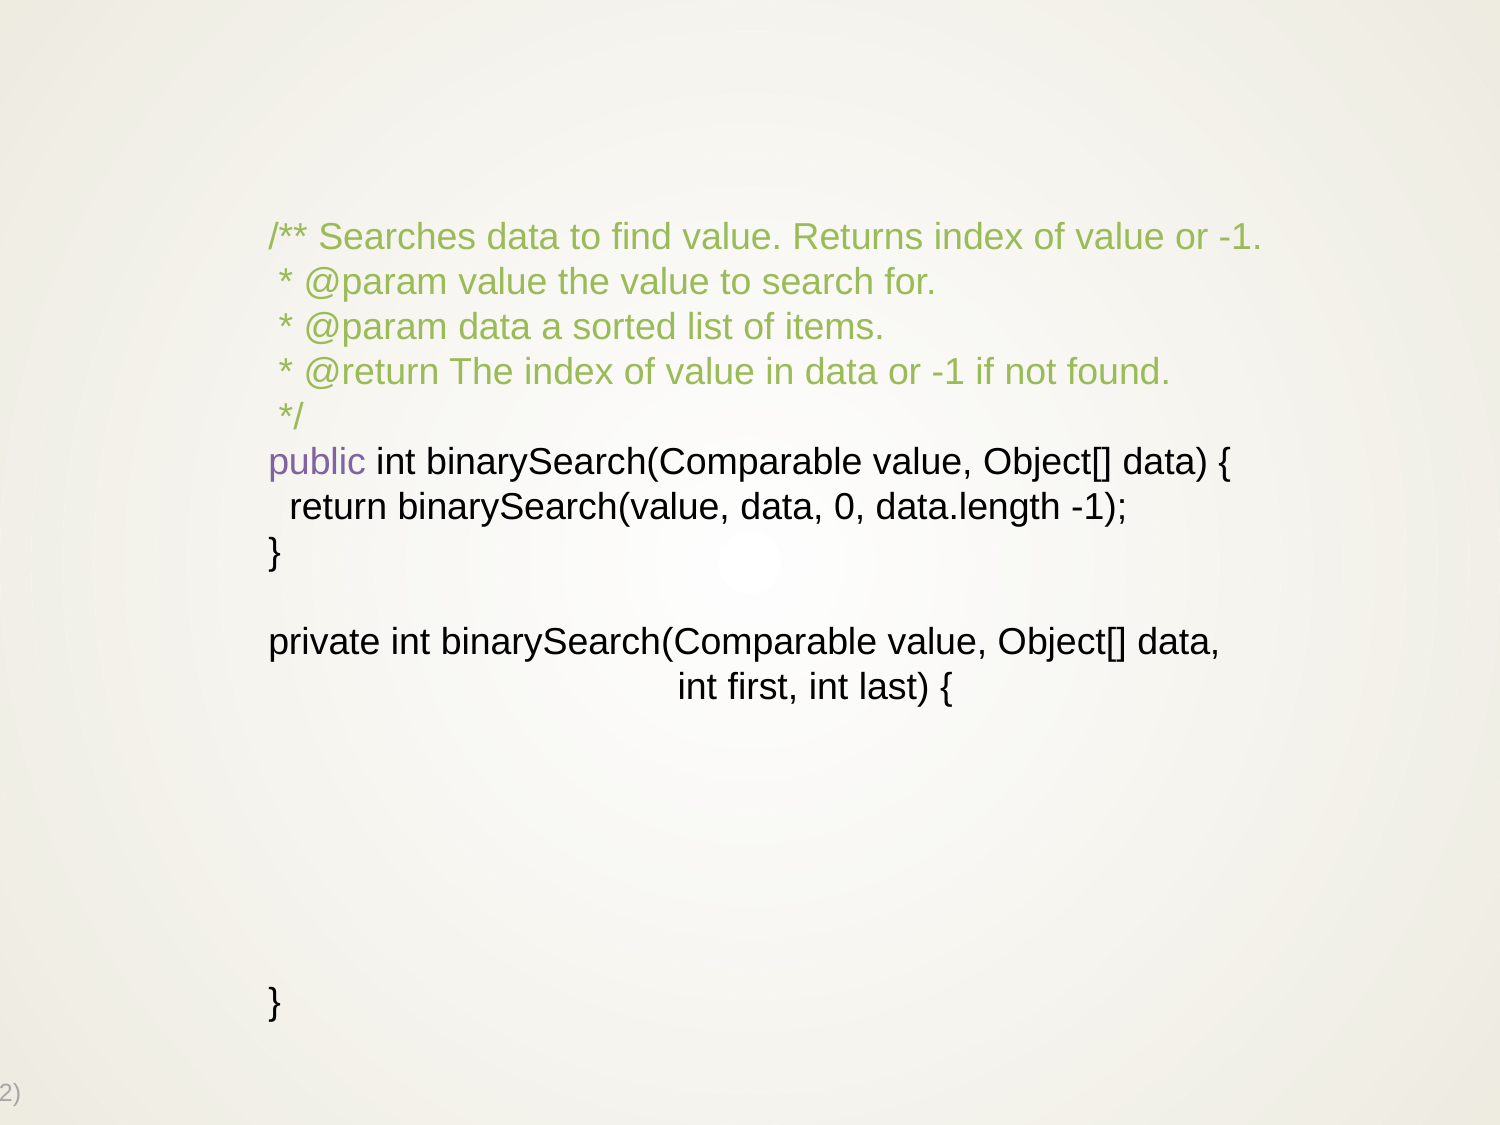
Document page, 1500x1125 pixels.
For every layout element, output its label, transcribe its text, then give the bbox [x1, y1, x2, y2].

text_box /** Searches data to find value. Returns index of value or -1. * @param value the value to search for. * @param data a sorted list of items. * @return The index of value in data or -1 if not found. */ public int binarySearch(Comparable value, Object[] data) { return binarySearch(value, data, 0, data.length -1); } private int binarySearch(Comparable value, Object[] data, int first, int last) { } [253, 205, 1278, 1030]
